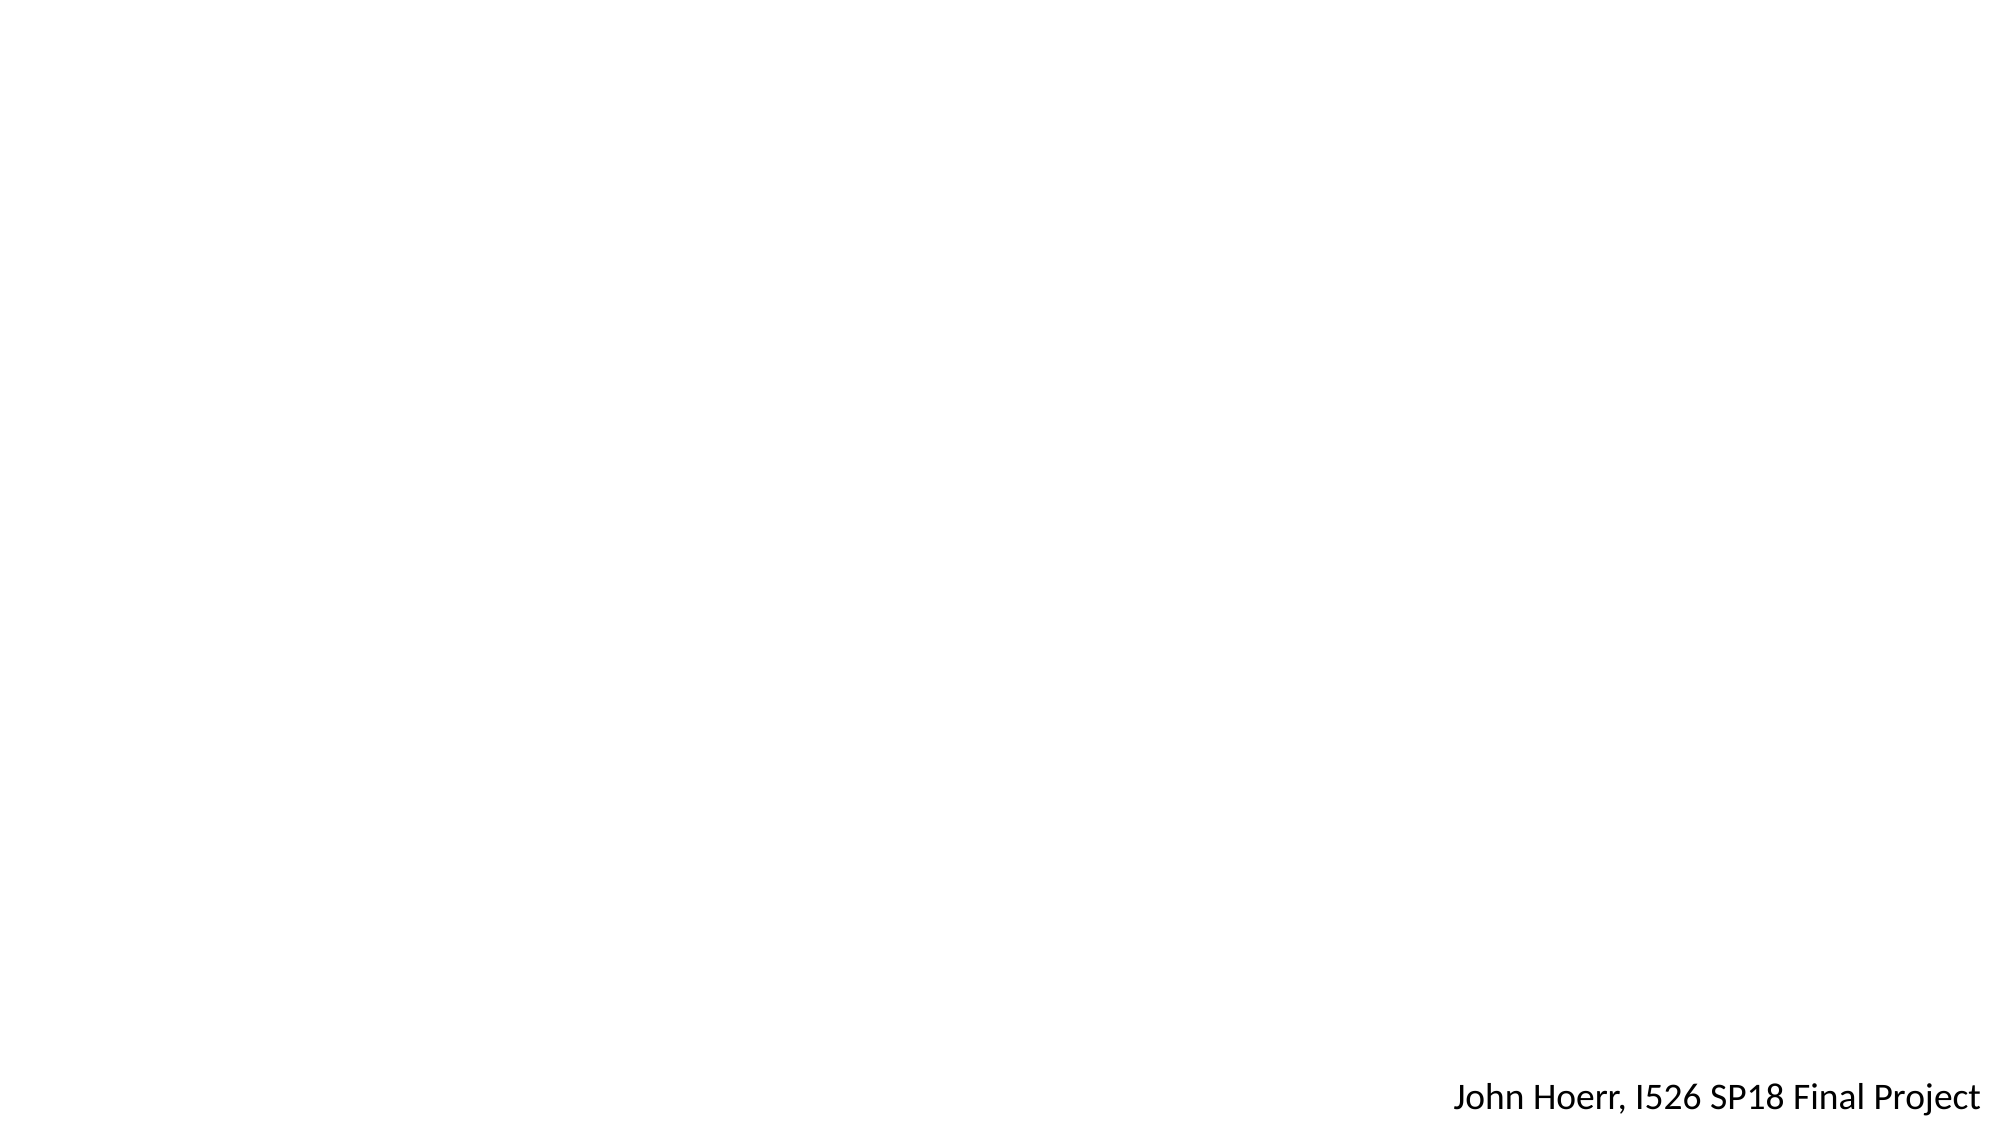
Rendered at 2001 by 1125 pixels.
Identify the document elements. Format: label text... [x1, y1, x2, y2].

text_box John Hoerr, I526 SP18 Final Project [1438, 1064, 1997, 1125]
